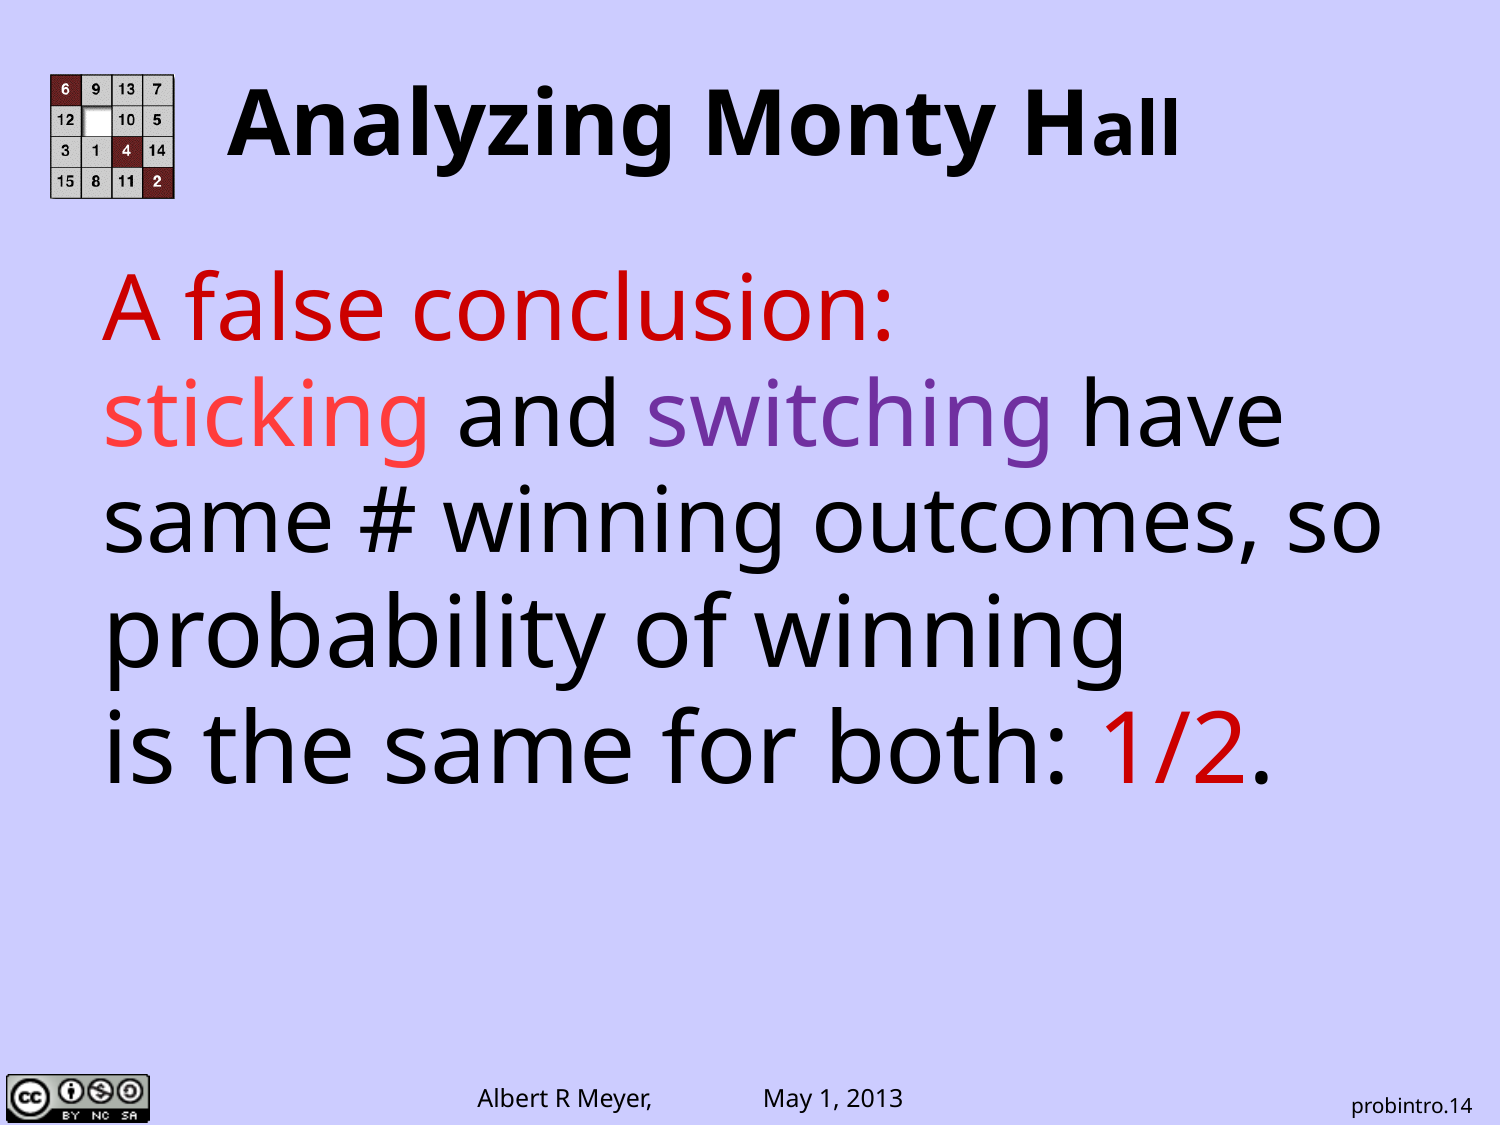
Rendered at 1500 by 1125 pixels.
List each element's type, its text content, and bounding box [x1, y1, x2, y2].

text_box probintro.14 [1049, 1084, 1488, 1125]
list A false conclusion: sticking and switching have same # winning outcomes, so probability of winning is the same for both: 1/2. [87, 262, 1413, 863]
picture [6, 1074, 150, 1123]
picture [50, 74, 175, 199]
title Analyzing Monty Hall [212, 49, 1288, 188]
